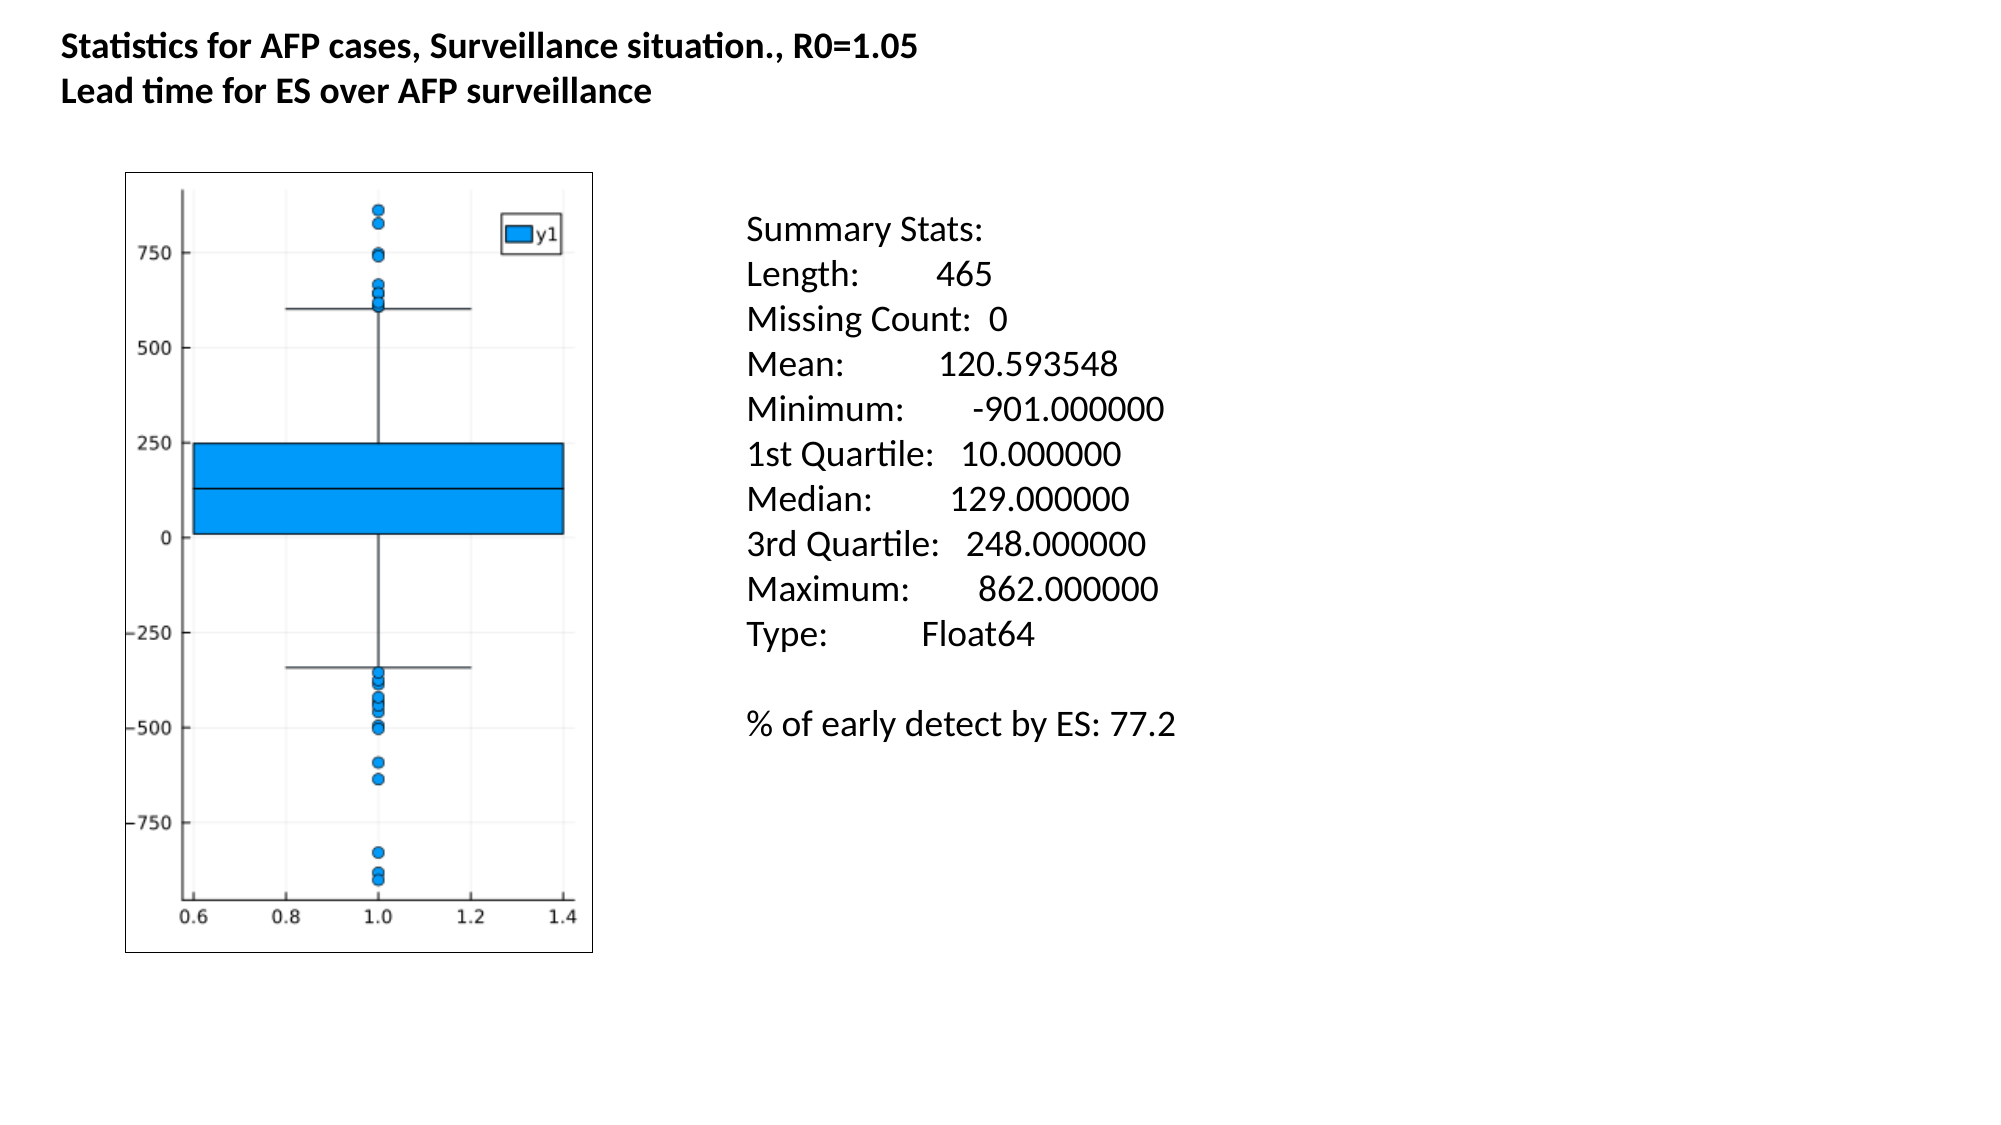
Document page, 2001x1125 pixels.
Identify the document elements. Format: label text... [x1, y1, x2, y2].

text_box Statistics for AFP cases, Surveillance situation., R0=1.05 Lead time for ES over AFP surveillance [46, 13, 981, 119]
picture [125, 172, 593, 953]
text_box Summary Stats: Length: 465 Missing Count: 0 Mean: 120.593548 Minimum: -901.000000 1st Quartile: 10.000000 Median: 129.000000 3rd Quartile: 248.000000 Maximum: 862.000000 Type: Float64 % of early detect by ES: 77.2 [731, 197, 1473, 752]
